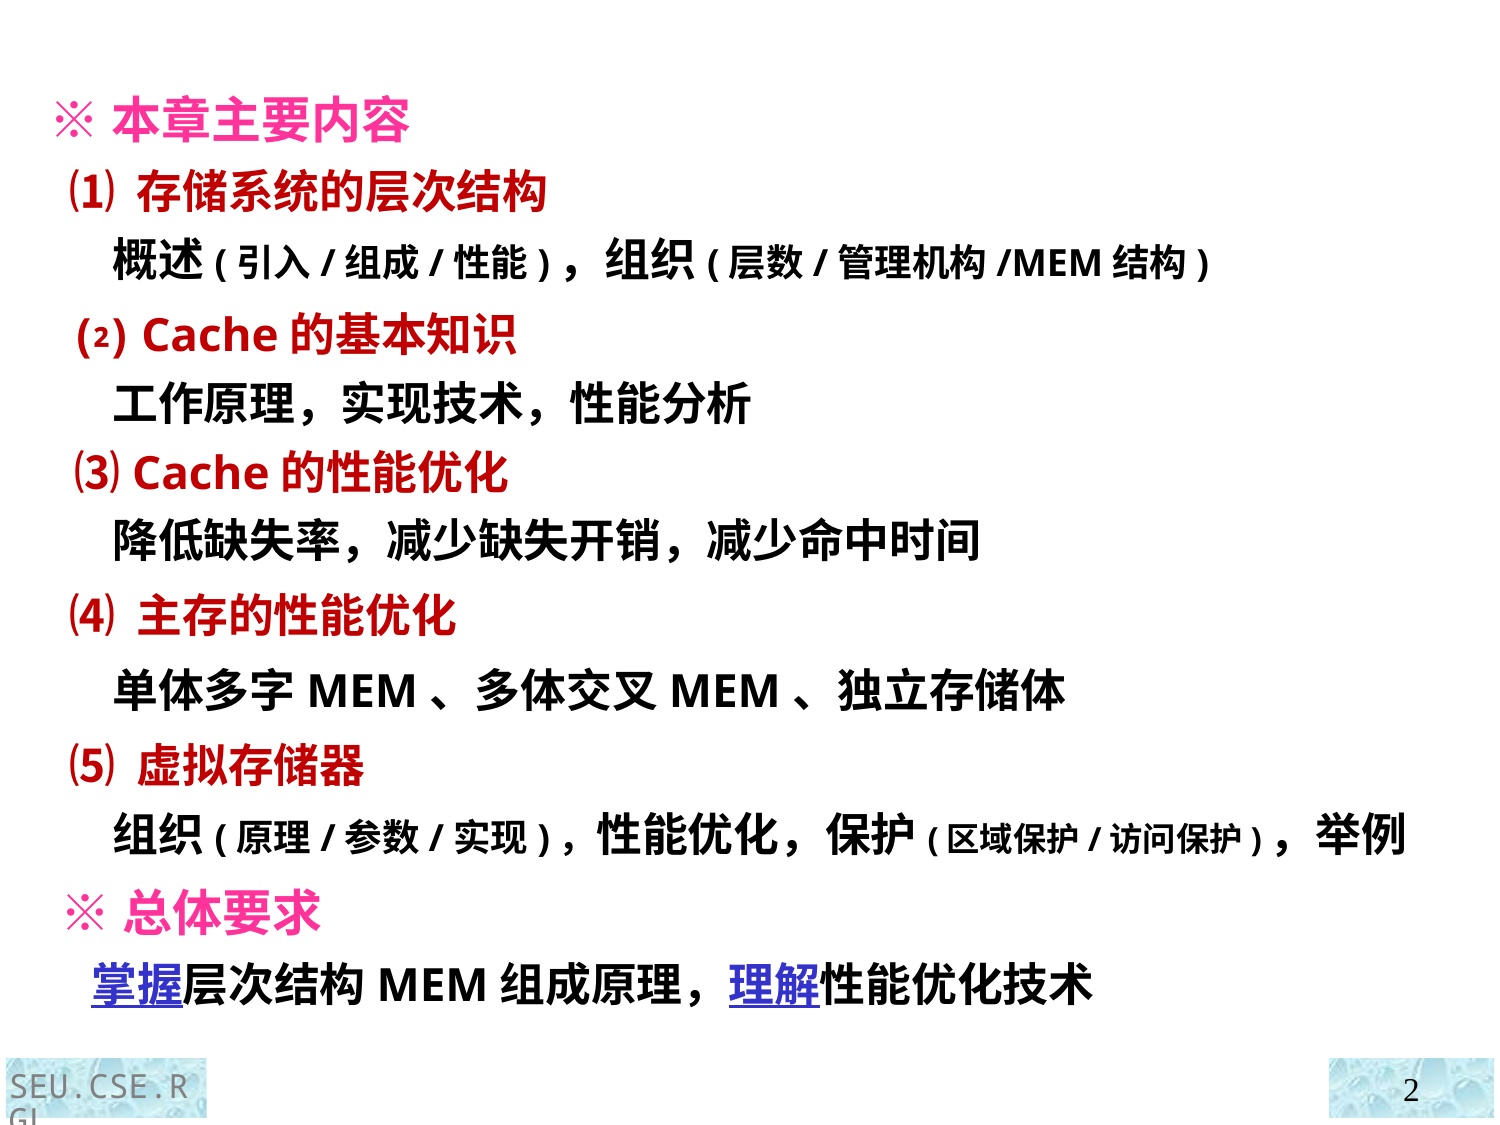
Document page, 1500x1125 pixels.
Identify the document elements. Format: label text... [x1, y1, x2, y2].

slide_number 2 [1328, 1058, 1495, 1118]
footer SEU.CSE.RGL [5, 1058, 207, 1118]
text_box ※本章主要内容 ⑴ 存储系统的层次结构 概述(引入/组成/性能)，组织(层数/管理机构/MEM结构) ⑵ Cache的基本知识 工作原理，实现技术，性能分析 ⑶ Cache的性能优化 降低缺失率，减少缺失开销，减少命中时间 ⑷ 主存的性能优化 单体多字MEM、多体交叉MEM、独立存储体 ⑸ 虚拟存储器 组织(原理/参数/实现)，性能优化，保护(区域保护/访问保护)，举例 ※总体要求 掌握层次结构MEM组成原理，理解性能优化技术 [23, 66, 1471, 1018]
